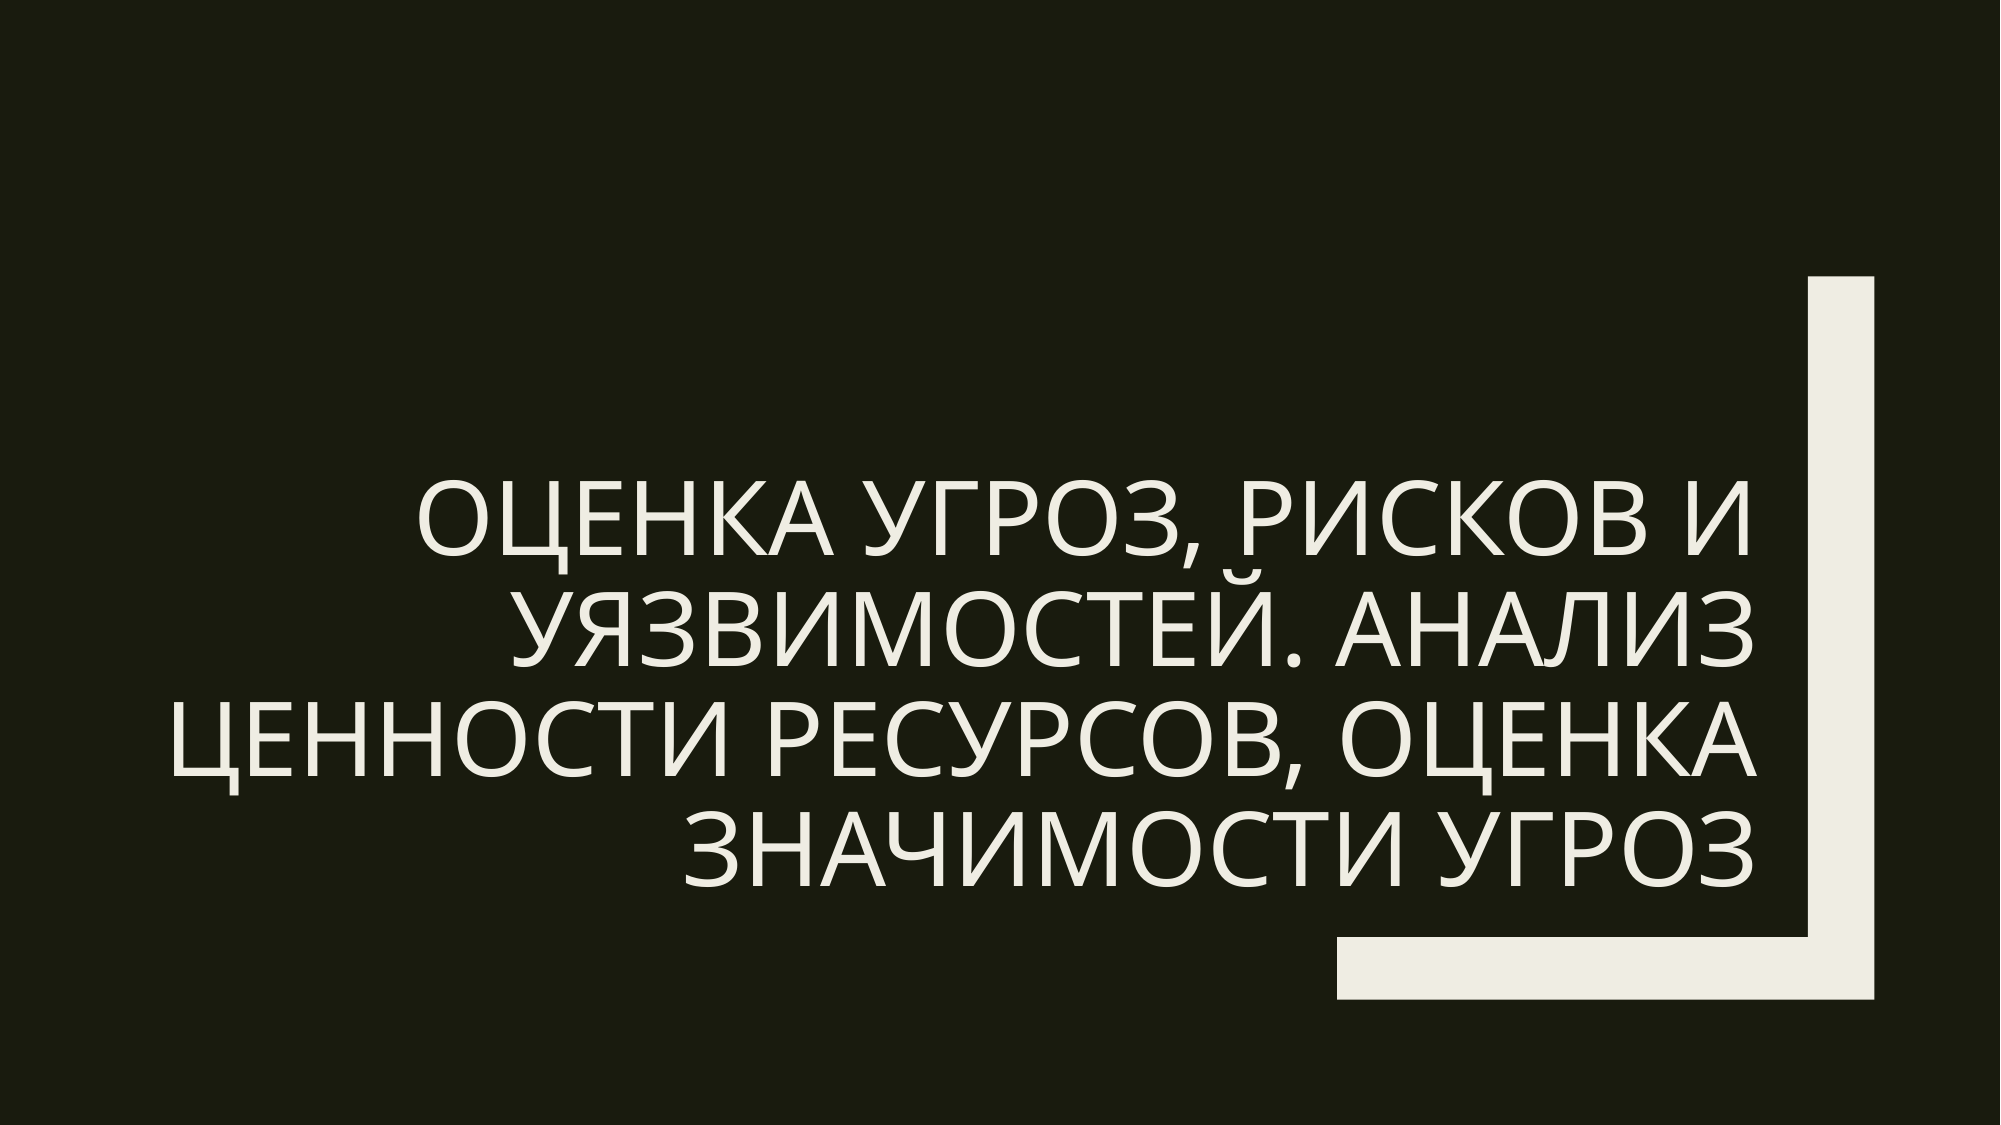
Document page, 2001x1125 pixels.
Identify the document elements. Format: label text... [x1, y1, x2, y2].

title Оценка угроз, рисков и уязвимостей. Анализ ценности ресурсов, оценка значимости угроз [48, 448, 1774, 917]
